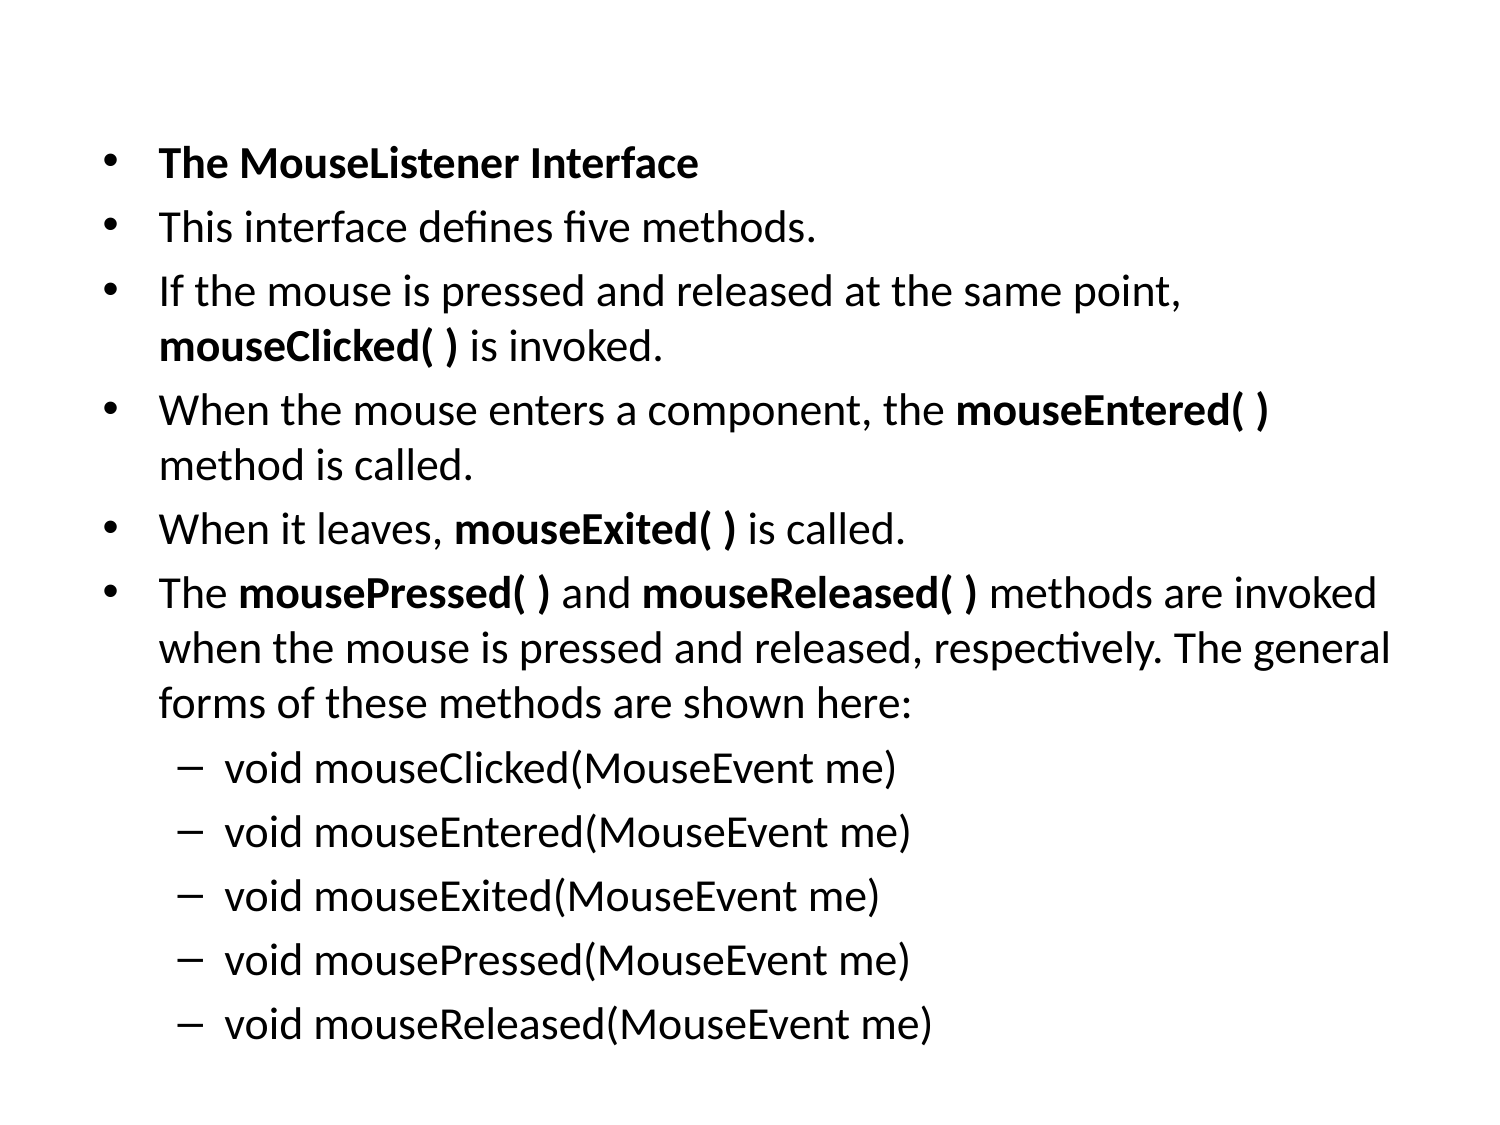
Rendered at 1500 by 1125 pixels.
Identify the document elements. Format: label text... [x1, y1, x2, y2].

list The MouseListener Interface This interface defines five methods. If the mouse is pressed and released at the same point, mouseClicked( ) is invoked. When the mouse enters a component, the mouseEntered( ) method is called. When it leaves, mouseExited( ) is called. The mousePressed( ) and mouseReleased( ) methods are invoked when the mouse is pressed and released, respectively. The general forms of these methods are shown here: void mouseClicked(MouseEvent me) void mouseEntered(MouseEvent me) void mouseExited(MouseEvent me) void mousePressed(MouseEvent me) void mouseReleased(MouseEvent me) [87, 125, 1425, 1100]
